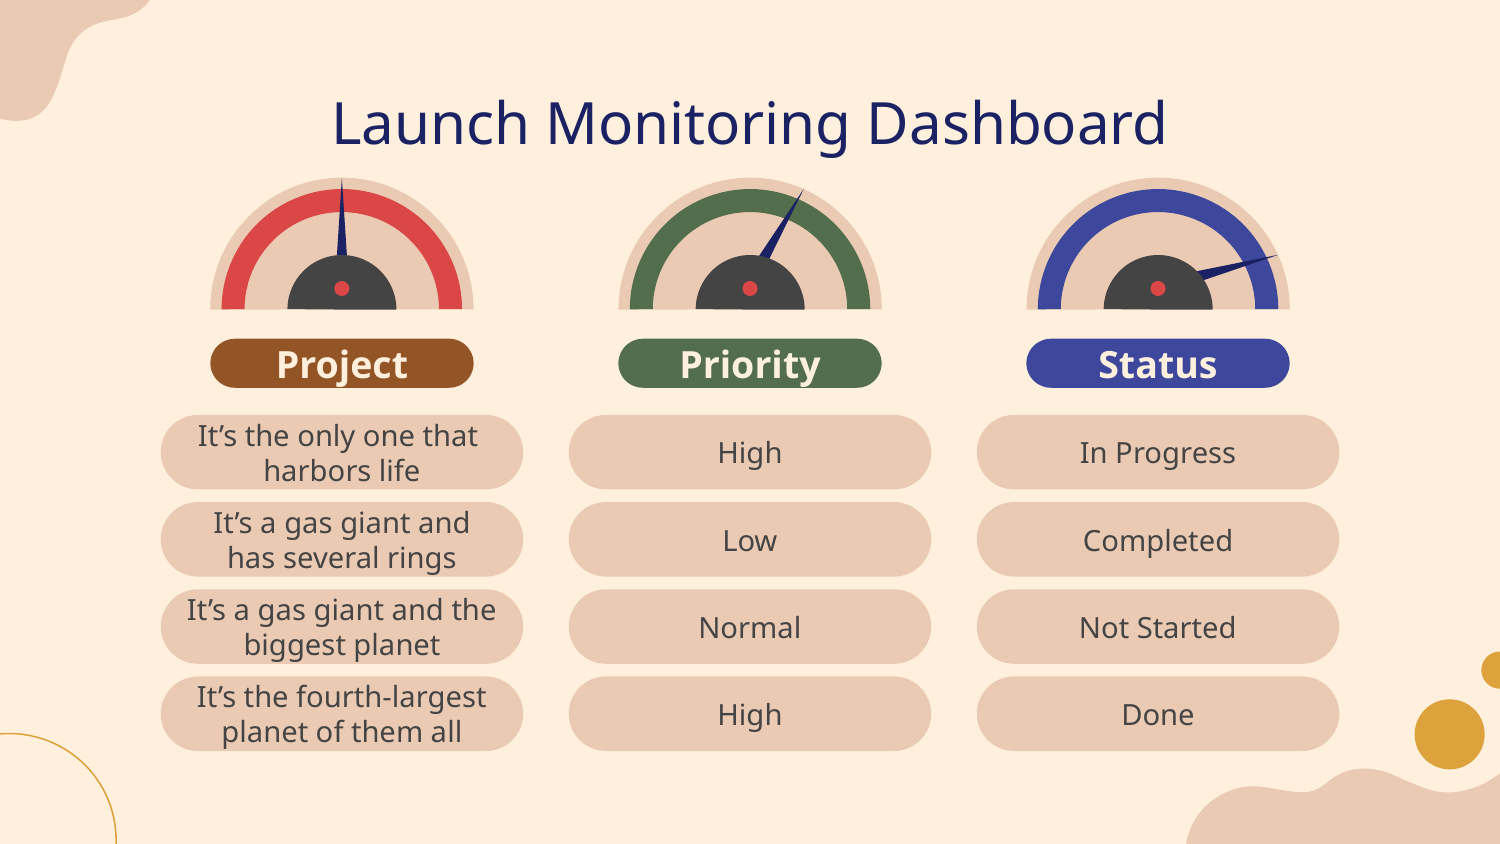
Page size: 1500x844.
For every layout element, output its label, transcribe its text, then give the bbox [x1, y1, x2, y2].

text_box High [568, 676, 932, 752]
text_box It’s the fourth-largest planet of them all [160, 676, 524, 752]
text_box [1103, 255, 1213, 310]
text_box [343, 189, 463, 310]
text_box [1197, 254, 1279, 280]
text_box [210, 177, 474, 310]
text_box [695, 255, 805, 310]
title Launch Monitoring Dashboard [116, 71, 1383, 166]
text_box Status [1026, 338, 1290, 388]
text_box [287, 255, 397, 310]
text_box [221, 189, 341, 310]
text_box It’s a gas giant and the biggest planet [160, 589, 524, 664]
text_box Project [210, 338, 474, 388]
text_box [1245, 259, 1279, 310]
text_box Completed [976, 502, 1340, 577]
text_box Done [976, 676, 1340, 752]
text_box [789, 199, 871, 310]
text_box [742, 280, 758, 297]
text_box High [568, 414, 932, 490]
text_box [618, 177, 803, 310]
text_box [1026, 177, 1278, 310]
text_box [759, 188, 804, 258]
text_box Normal [568, 589, 932, 664]
text_box In Progress [976, 414, 1340, 490]
text_box It’s a gas giant and has several rings [160, 502, 524, 577]
text_box [336, 178, 347, 255]
text_box [1037, 189, 1267, 310]
text_box [629, 189, 797, 310]
text_box [771, 221, 847, 310]
text_box It’s the only one that harbors life [160, 414, 524, 490]
text_box [1150, 280, 1166, 297]
text_box Priority [618, 338, 882, 388]
text_box [334, 280, 350, 297]
text_box Not Started [976, 589, 1340, 664]
text_box [800, 189, 882, 310]
text_box Low [568, 502, 932, 577]
text_box [1268, 255, 1290, 310]
